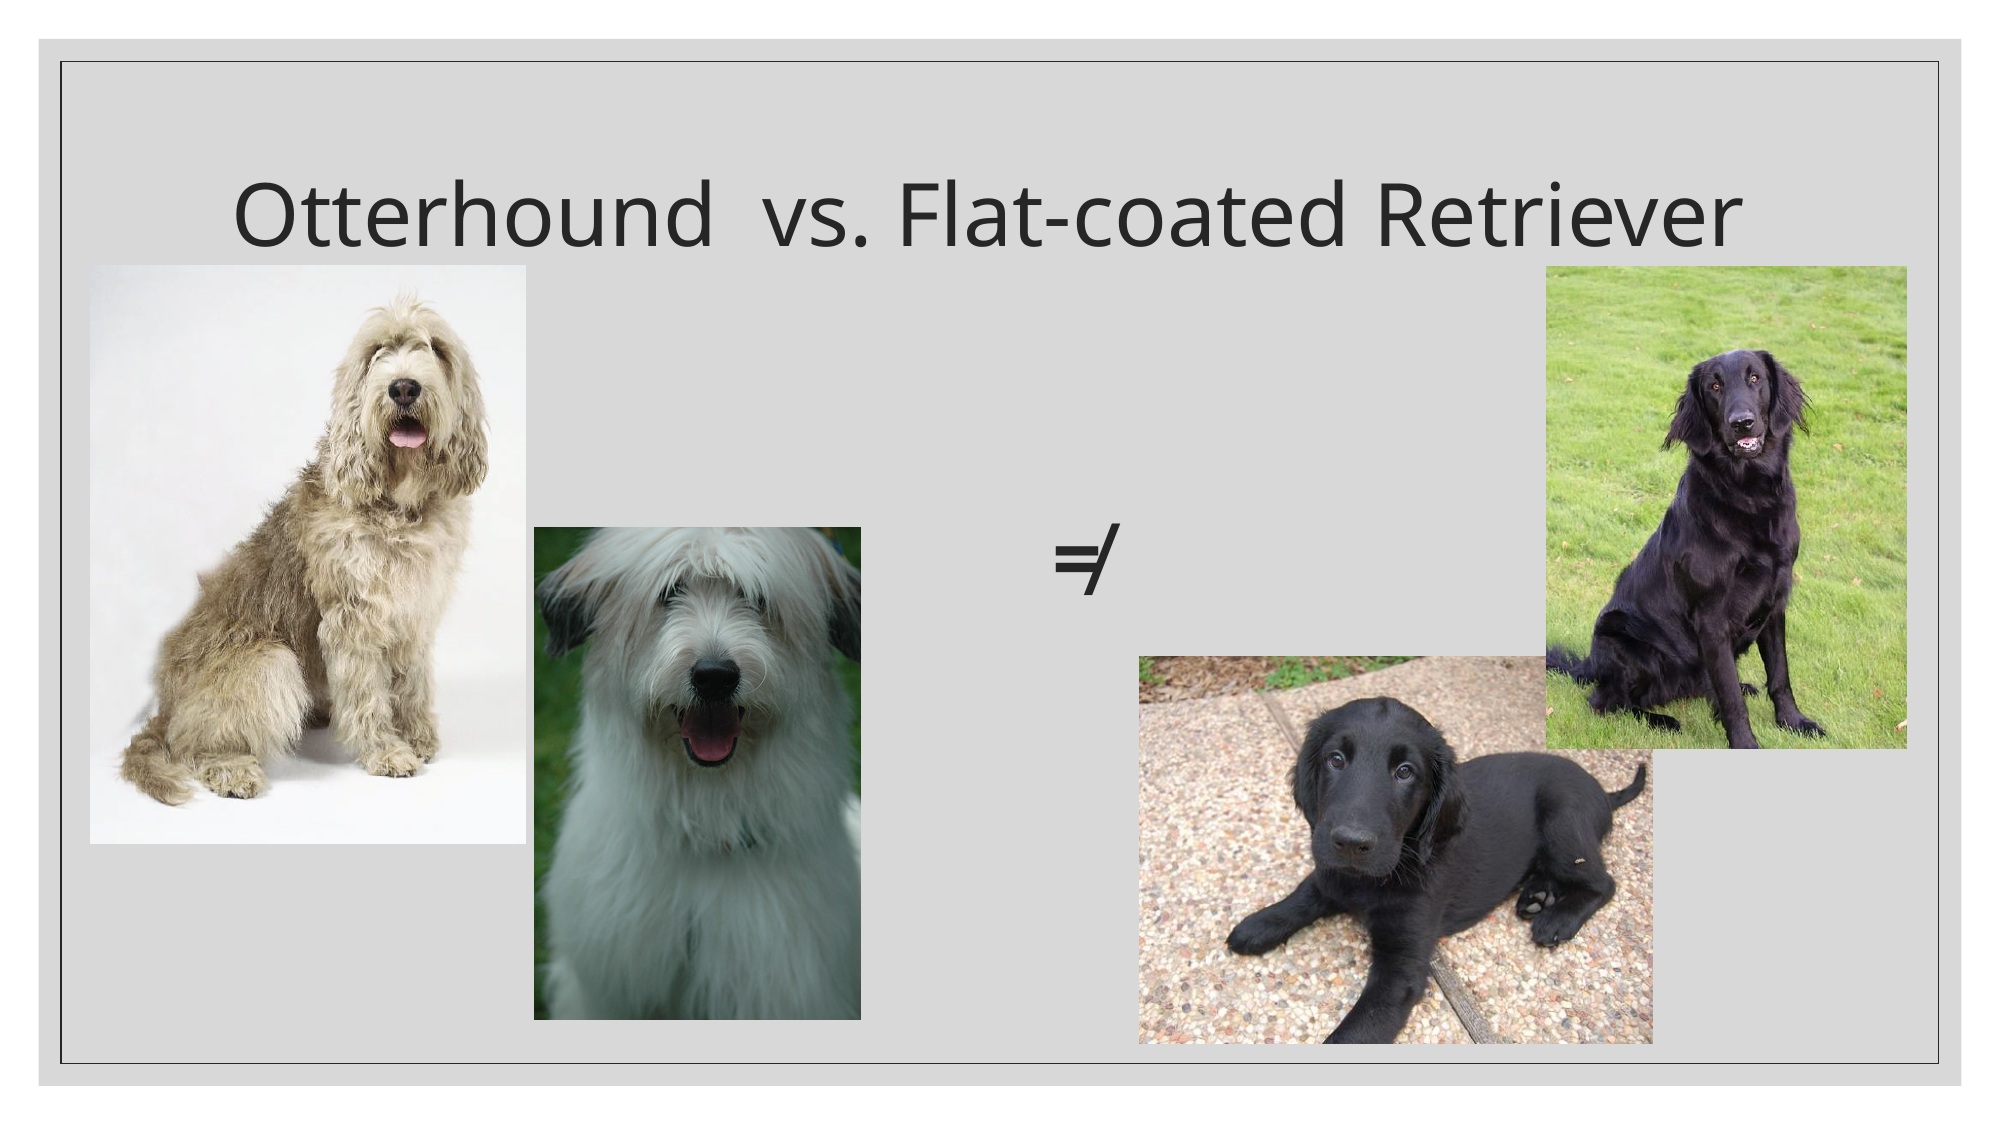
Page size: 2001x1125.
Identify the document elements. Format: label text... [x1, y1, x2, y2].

text_box ≠ [999, 449, 1155, 675]
picture [534, 527, 861, 1020]
picture [90, 265, 526, 844]
title Otterhound vs. Flat-coated Retriever [174, 105, 1825, 331]
picture [1139, 266, 1907, 1044]
